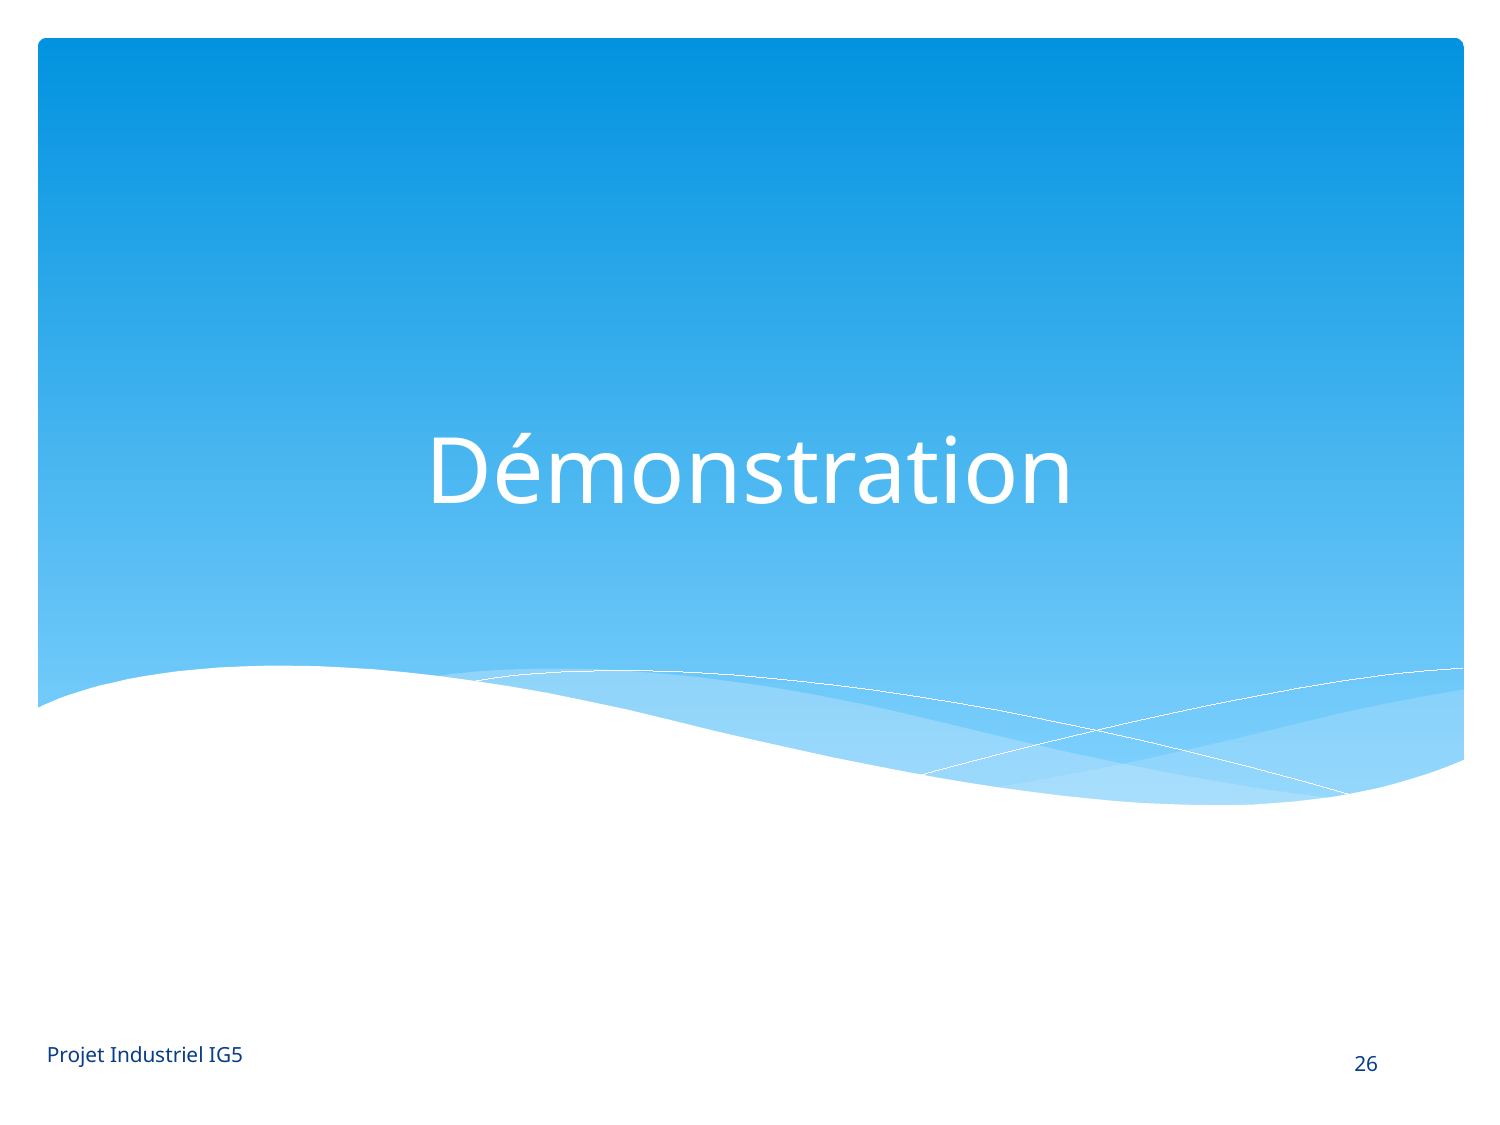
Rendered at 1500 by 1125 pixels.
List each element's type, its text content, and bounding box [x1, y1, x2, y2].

title Démonstration [113, 404, 1389, 655]
slide_number 26 [1270, 1035, 1462, 1095]
footer Projet Industriel IG5 [31, 1025, 653, 1086]
